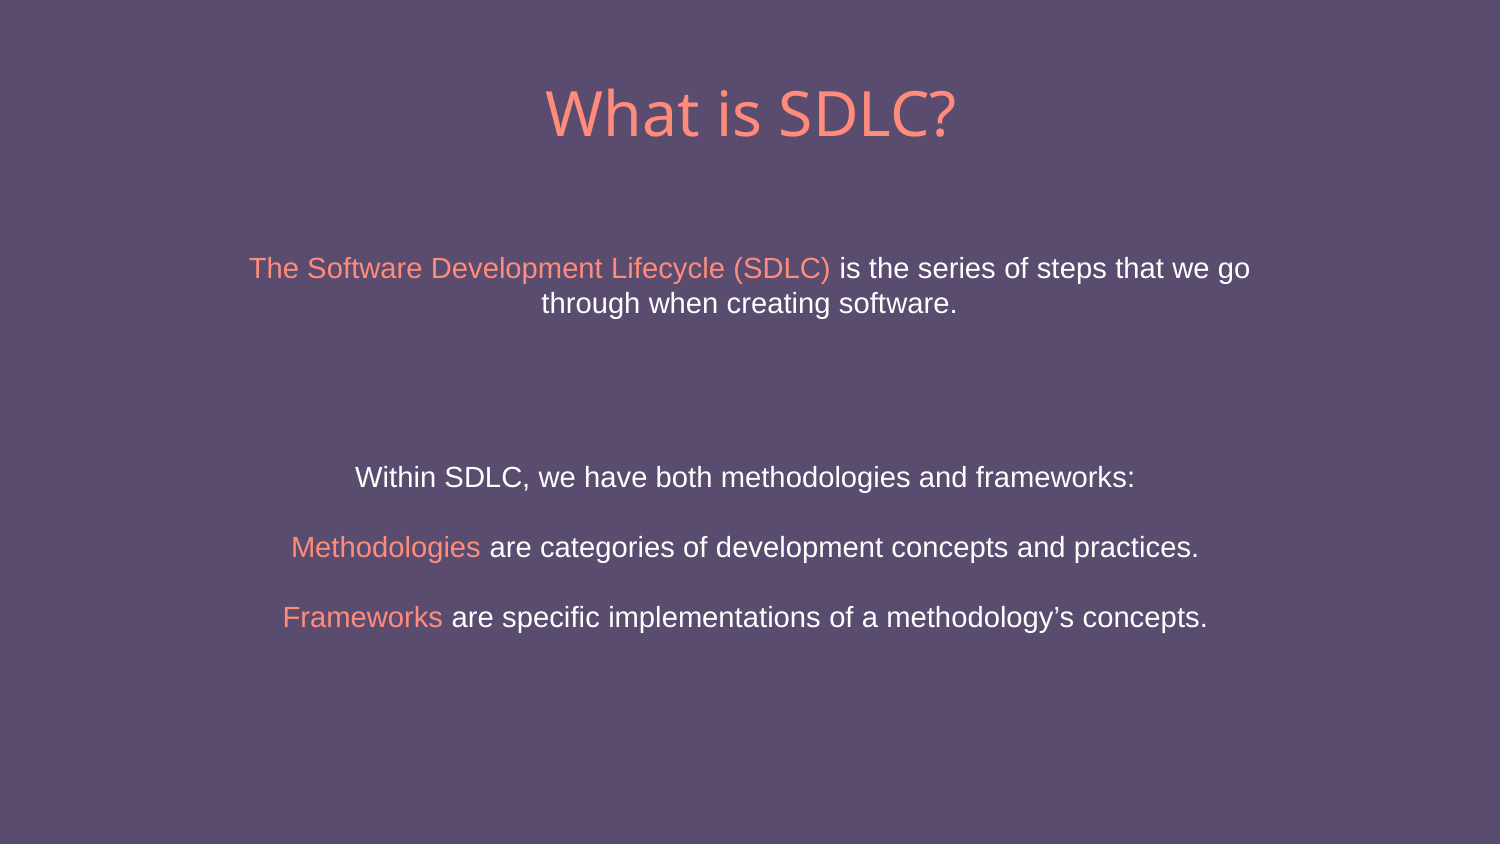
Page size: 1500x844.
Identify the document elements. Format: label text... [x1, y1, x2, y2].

text_box The Software Development Lifecycle (SDLC) is the series of steps that we go through when creating software. Within SDLC, we have both methodologies and frameworks: Methodologies are categories of development concepts and practices. Frameworks are specific implementations of a methodology’s concepts. [226, 241, 1274, 641]
title What is SDLC? [116, 58, 1387, 153]
